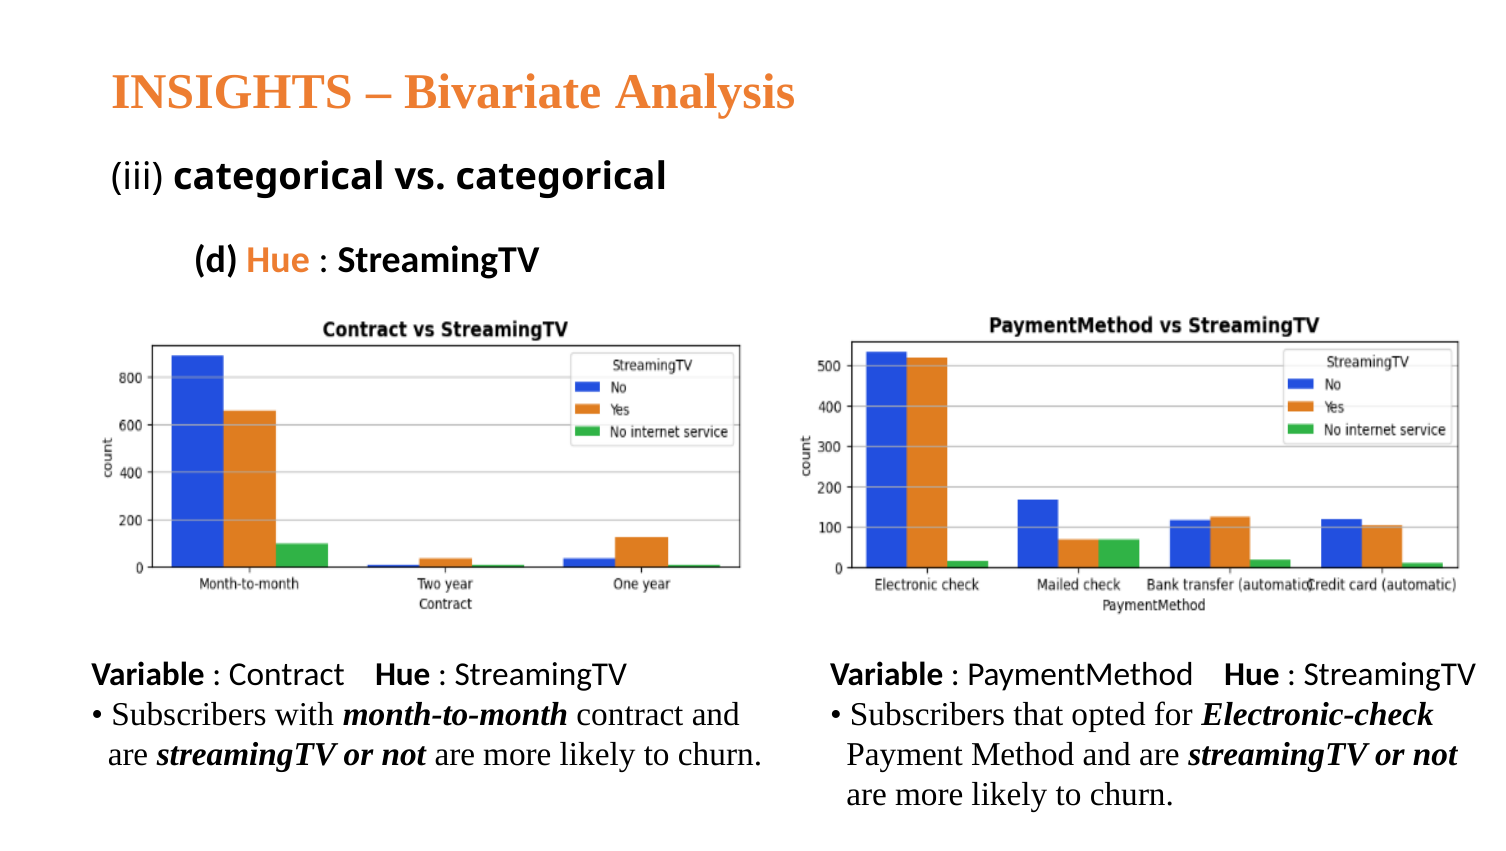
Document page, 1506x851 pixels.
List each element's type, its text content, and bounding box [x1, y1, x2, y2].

text_box (iii) categorical vs. categorical [96, 144, 849, 205]
picture [795, 310, 1466, 615]
text_box Variable : Contract Hue : StreamingTV • Subscribers with month-to-month contract and are streamingTV or not are more likely to churn. [76, 644, 796, 780]
picture [96, 310, 744, 615]
text_box INSIGHTS – Bivariate Analysis [96, 43, 867, 128]
text_box Variable : PaymentMethod Hue : StreamingTV • Subscribers that opted for Electronic-check Payment Method and are streamingTV or not are more likely to churn. [815, 644, 1506, 820]
text_box (d) Hue : StreamingTV [179, 227, 694, 288]
